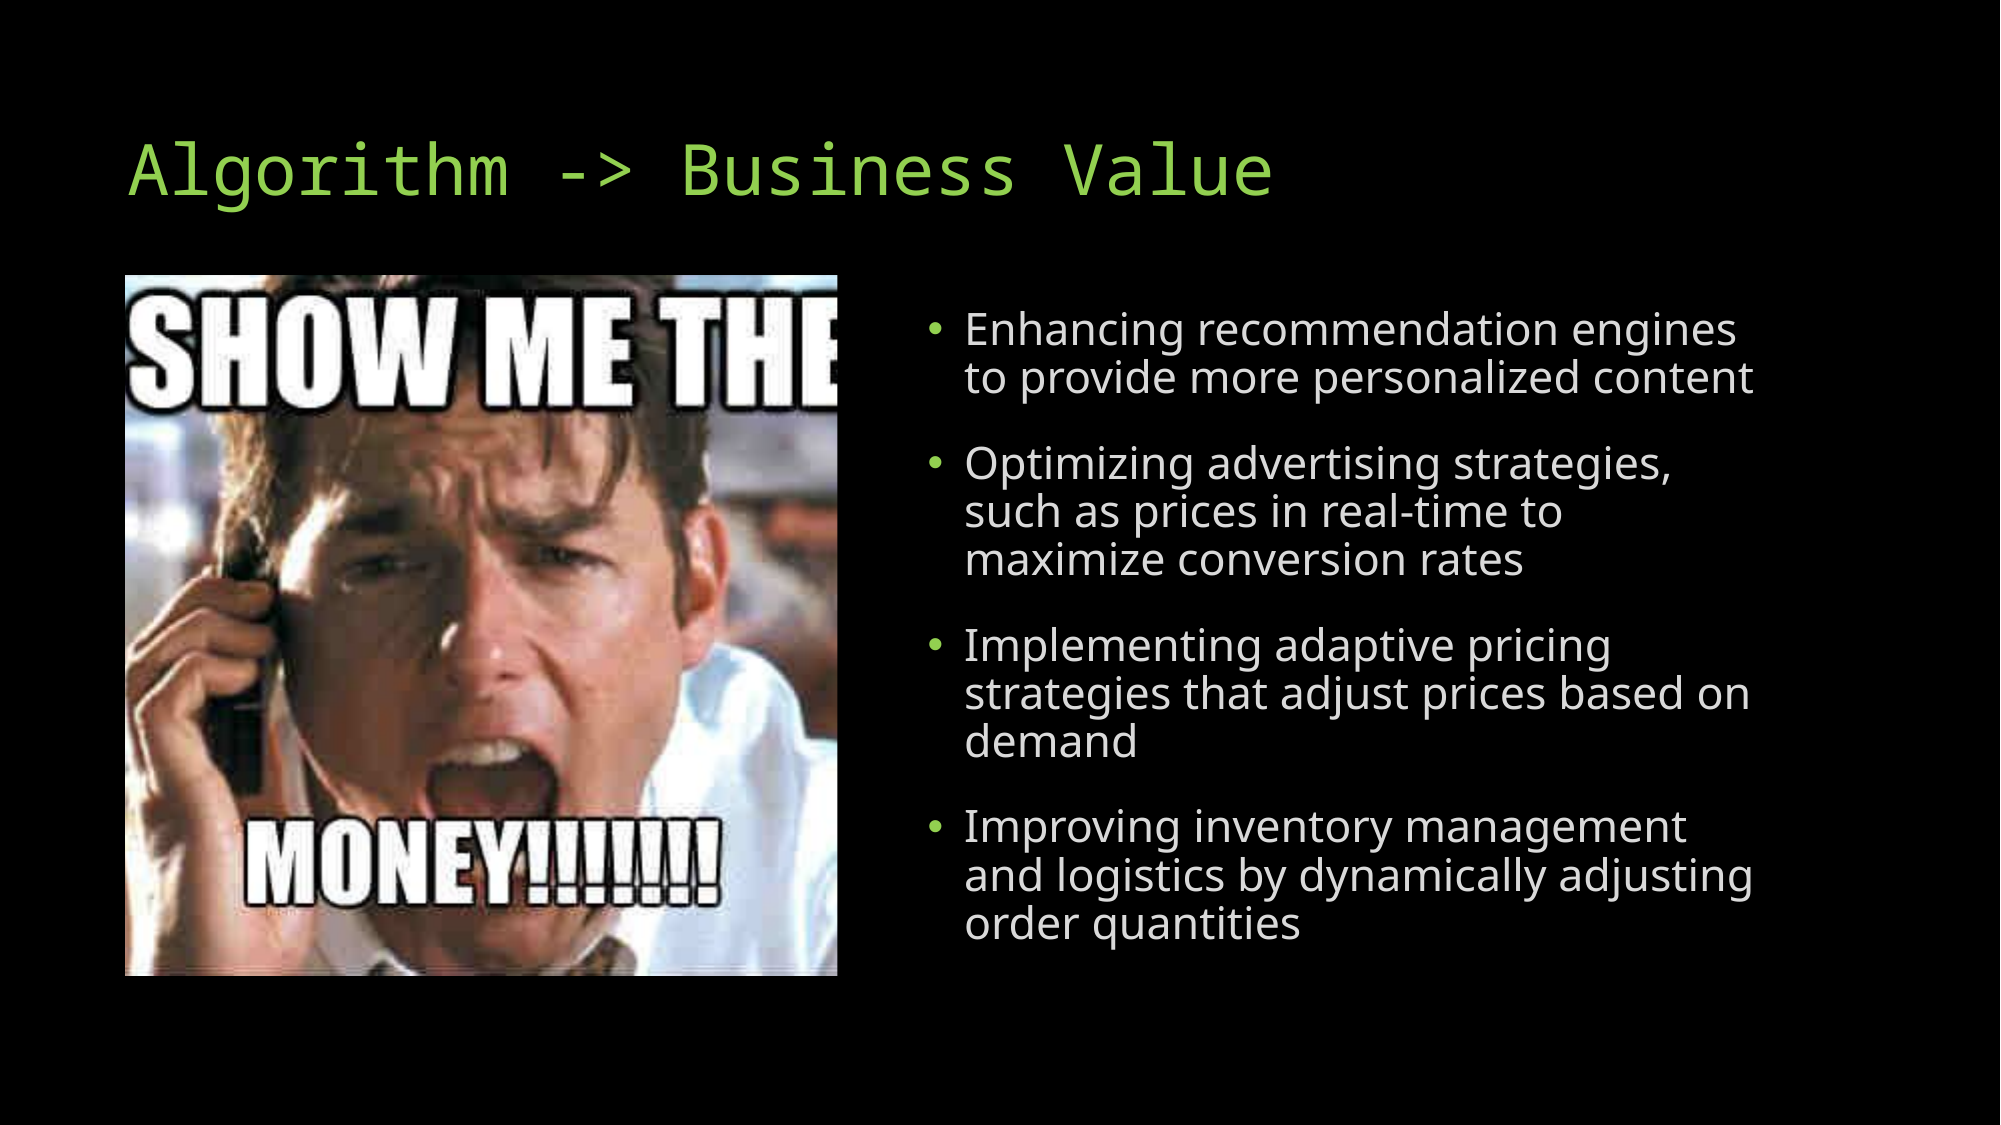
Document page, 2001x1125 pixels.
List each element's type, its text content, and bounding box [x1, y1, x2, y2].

title Algorithm -> Business Value [112, 31, 1613, 219]
picture [124, 274, 838, 976]
list Enhancing recommendation engines to provide more personalized content Optimizing advertising strategies, such as prices in real-time to maximize conversion rates Implementing adaptive pricing strategies that adjust prices based on demand Improving inventory management and logistics by dynamically adjusting order quantities [912, 299, 1788, 1000]
